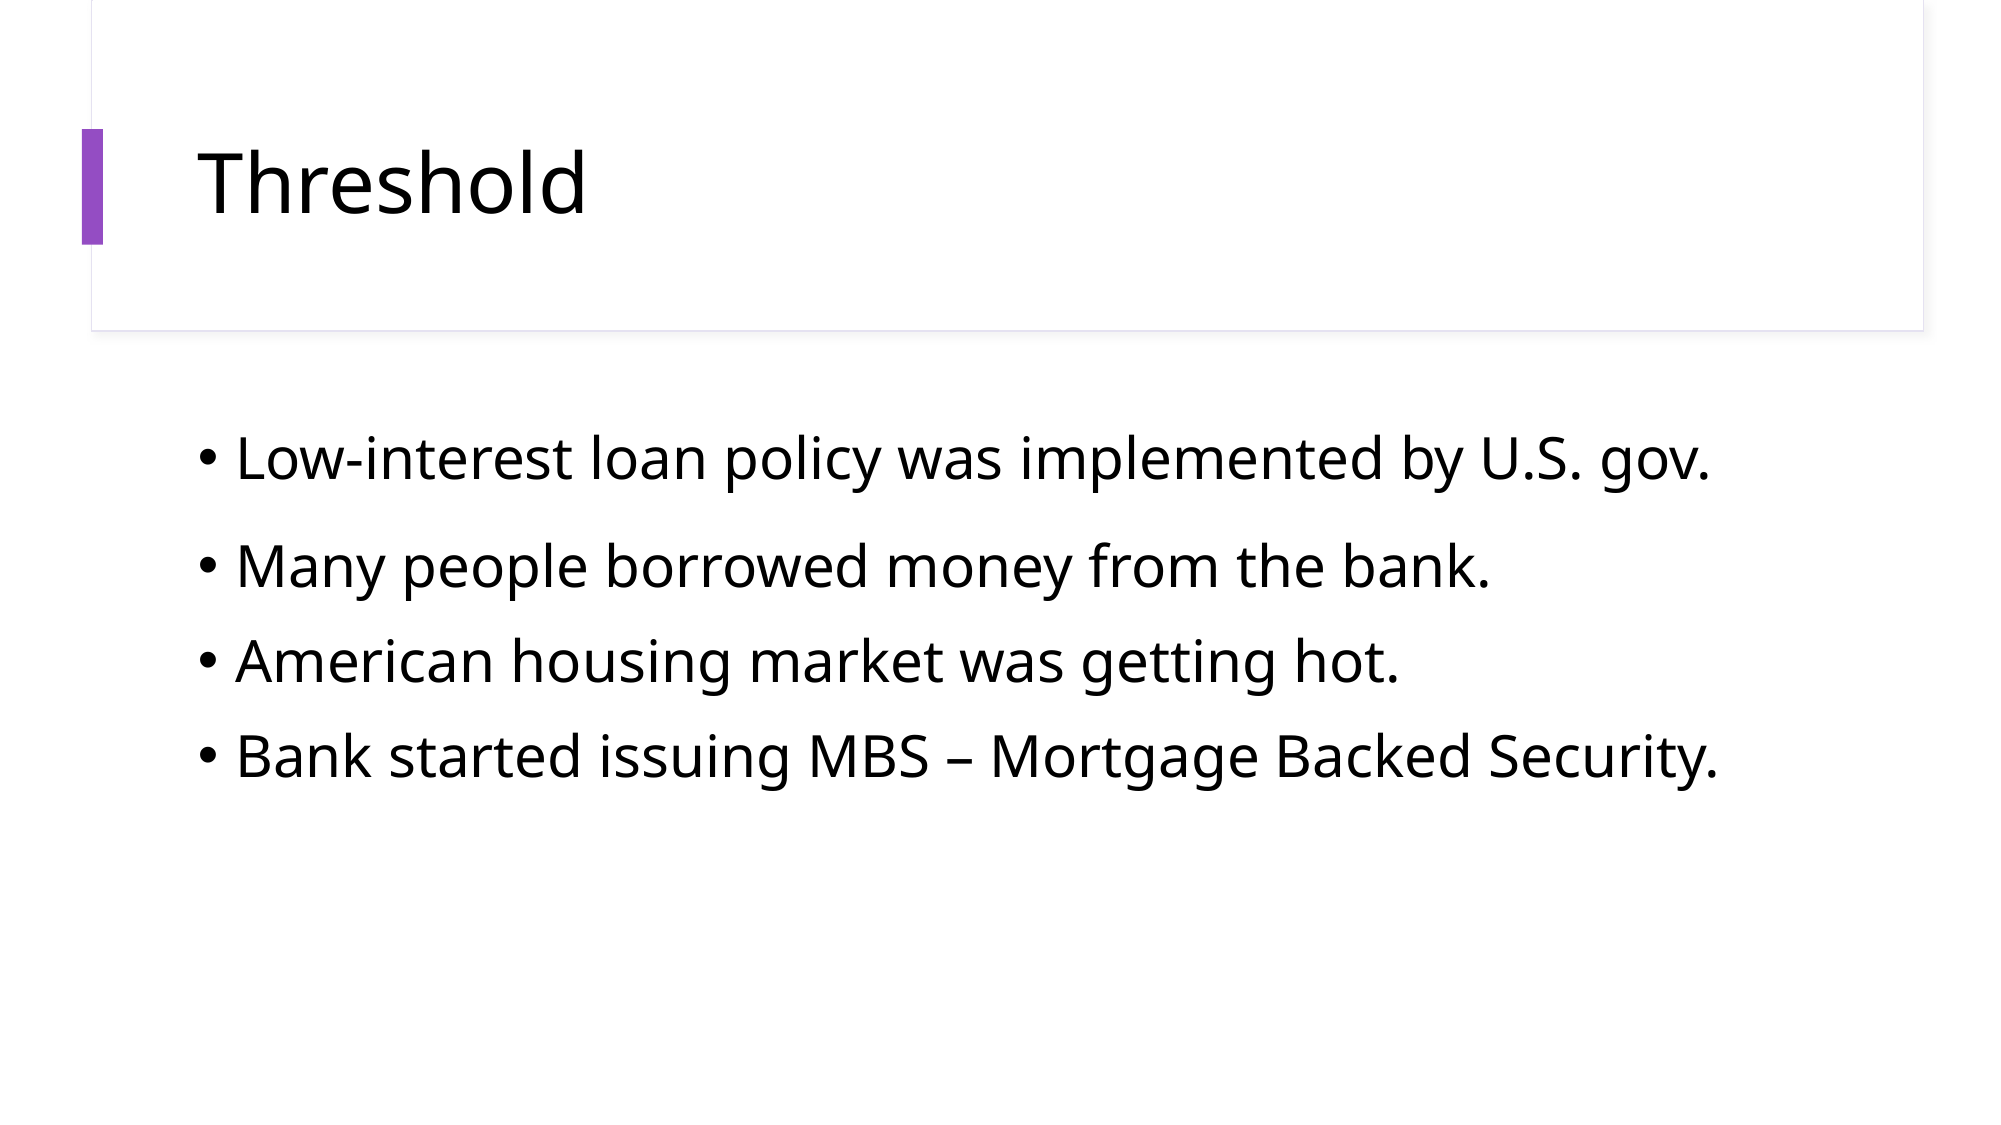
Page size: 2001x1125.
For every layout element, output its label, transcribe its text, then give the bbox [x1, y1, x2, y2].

text_box Bank started issuing MBS – Mortgage Backed Security. [183, 705, 1851, 801]
text_box Many people borrowed money from the bank. [183, 514, 1851, 610]
list Low-interest loan policy was implemented by U.S. gov. [183, 406, 1851, 502]
text_box American housing market was getting hot. [183, 610, 1851, 705]
title Threshold [183, 90, 1851, 284]
